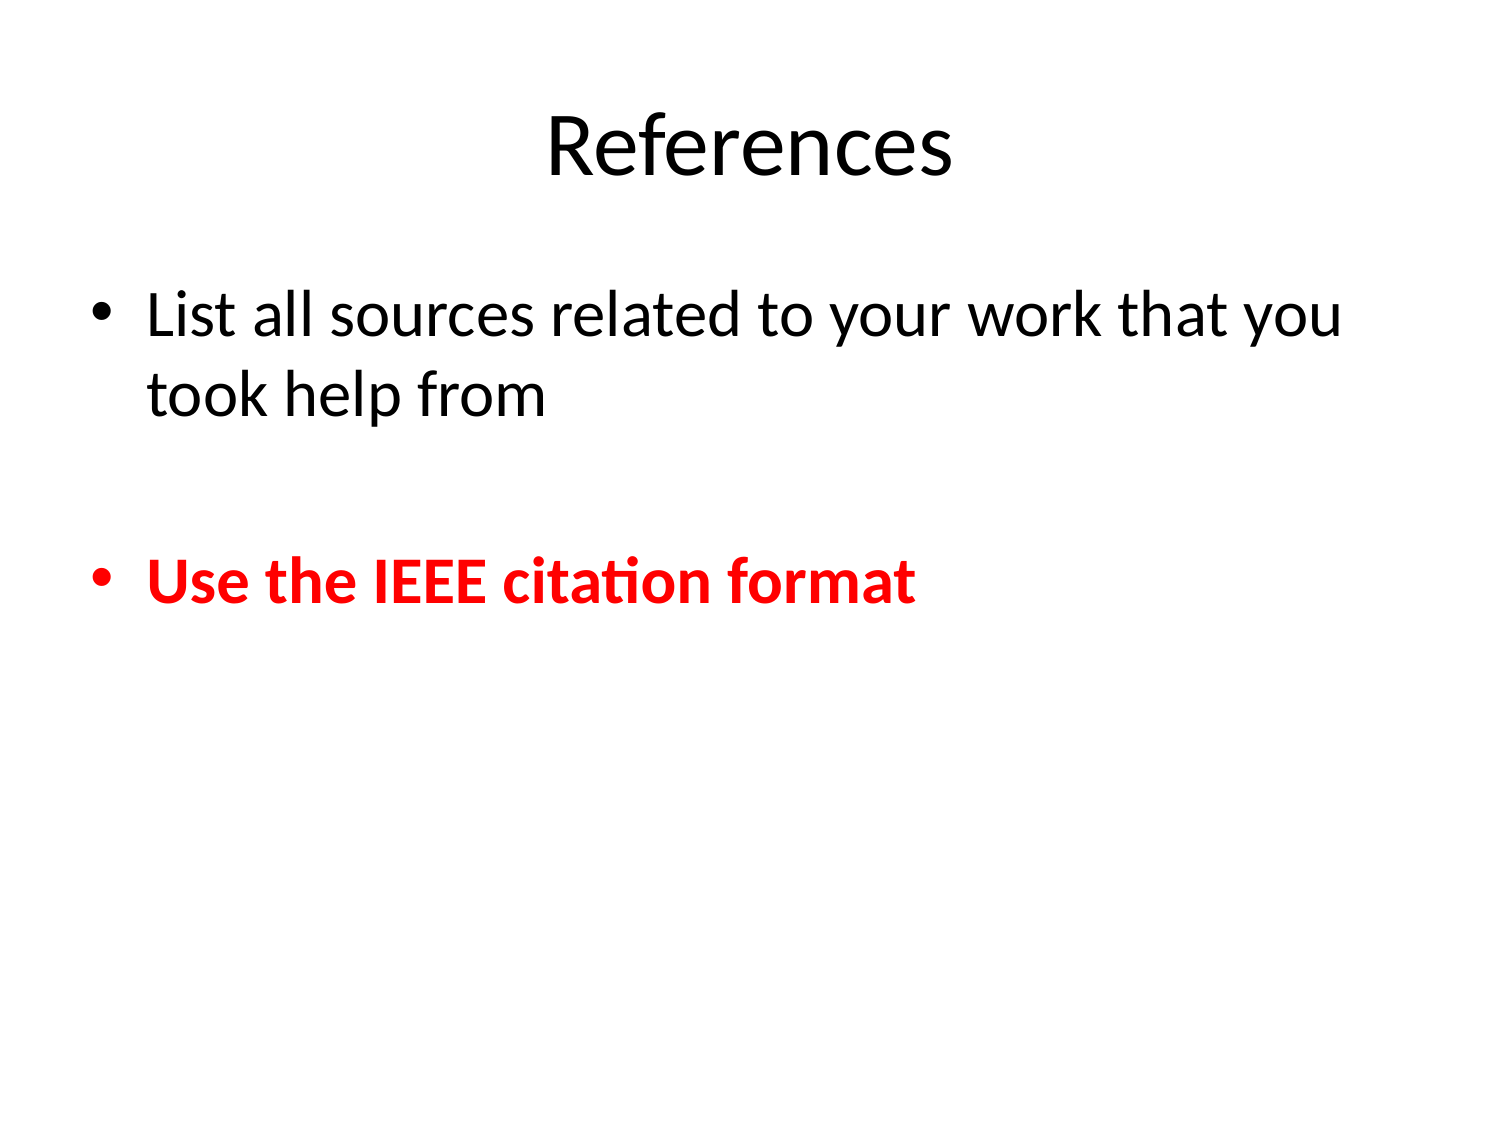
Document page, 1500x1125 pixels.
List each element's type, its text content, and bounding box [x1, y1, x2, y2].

list List all sources related to your work that you took help from Use the IEEE citation format [75, 262, 1425, 1005]
title References [75, 45, 1425, 233]
